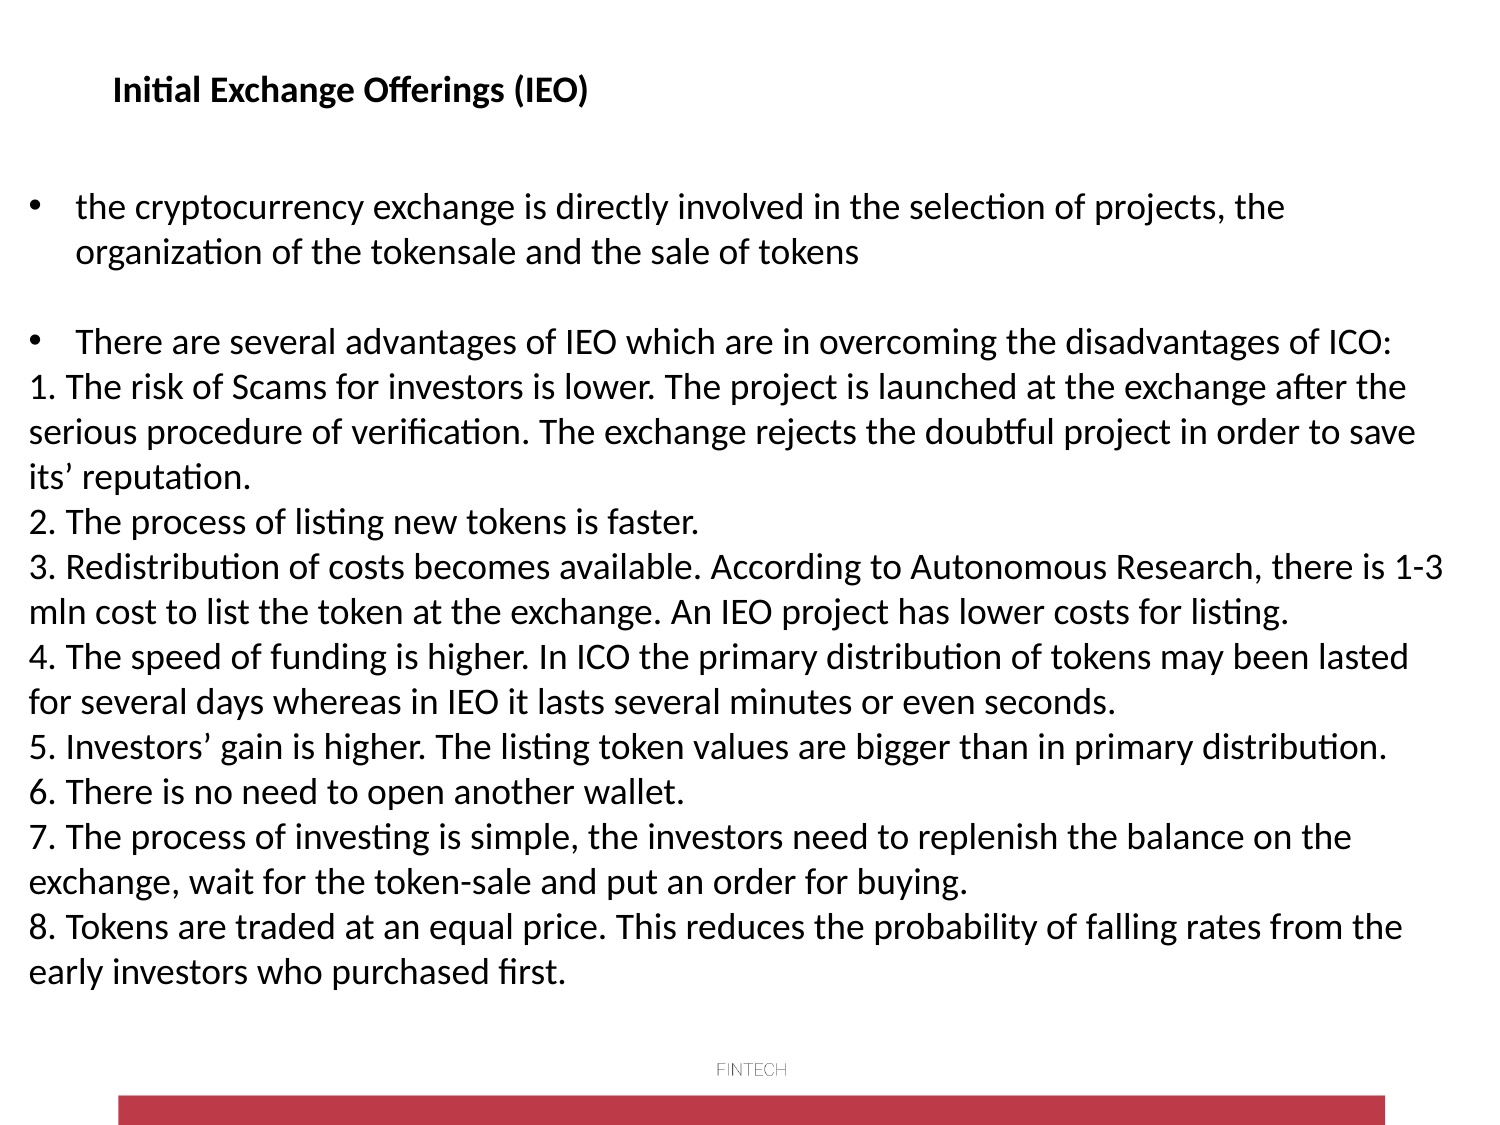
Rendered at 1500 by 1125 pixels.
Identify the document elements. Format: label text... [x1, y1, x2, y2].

picture [0, 0, 1500, 1125]
text_box the cryptocurrency exchange is directly involved in the selection of projects, the organization of the tokensale and the sale of tokens There are several advantages of IEO which are in overcoming the disadvantages of ICO: 1. The risk of Scams for investors is lower. The project is launched at the exchange after the serious procedure of verification. The exchange rejects the doubtful project in order to save its’ reputation. 2. The process of listing new tokens is faster. 3. Redistribution of costs becomes available. According to Autonomous Research, there is 1-3 mln cost to list the token at the exchange. An IEO project has lower costs for listing. 4. The speed of funding is higher. In ICO the primary distribution of tokens may been lasted for several days whereas in IEO it lasts several minutes or even seconds. 5. Investors’ gain is higher. The listing token values are bigger than in primary distribution. 6. There is no need to open another wallet. 7. The process of investing is simple, the investors need to replenish the balance on the exchange, wait for the token-sale and put an order for buying. 8. Tokens are traded at an equal price. This reduces the probability of falling rates from the early investors who purchased first. [13, 174, 1478, 1045]
text_box Initial Exchange Offerings (IEO) [97, 57, 605, 118]
